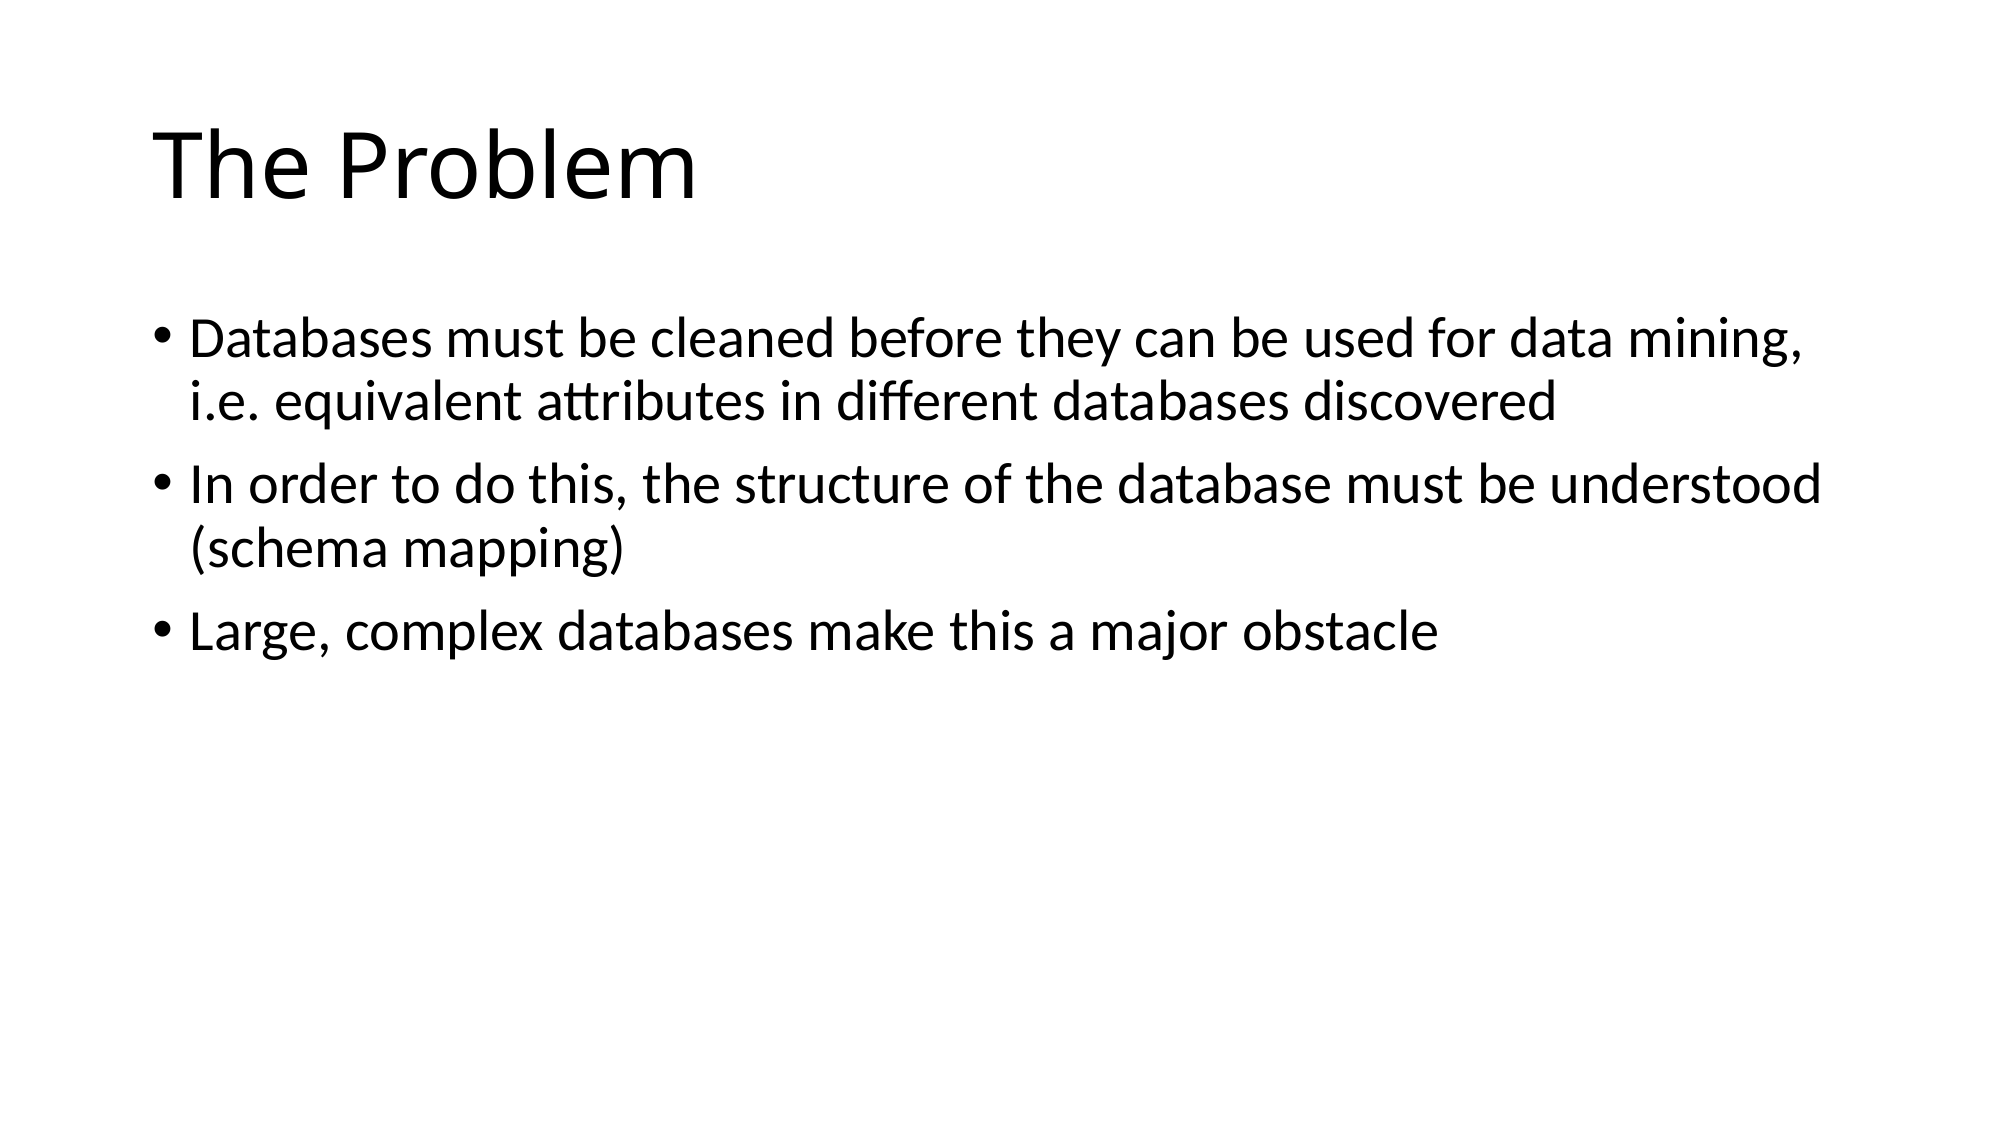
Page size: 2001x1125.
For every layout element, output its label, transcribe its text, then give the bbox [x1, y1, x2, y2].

list Databases must be cleaned before they can be used for data mining, i.e. equivalent attributes in different databases discovered In order to do this, the structure of the database must be understood (schema mapping) Large, complex databases make this a major obstacle [137, 299, 1863, 1014]
title The Problem [137, 59, 1863, 278]
